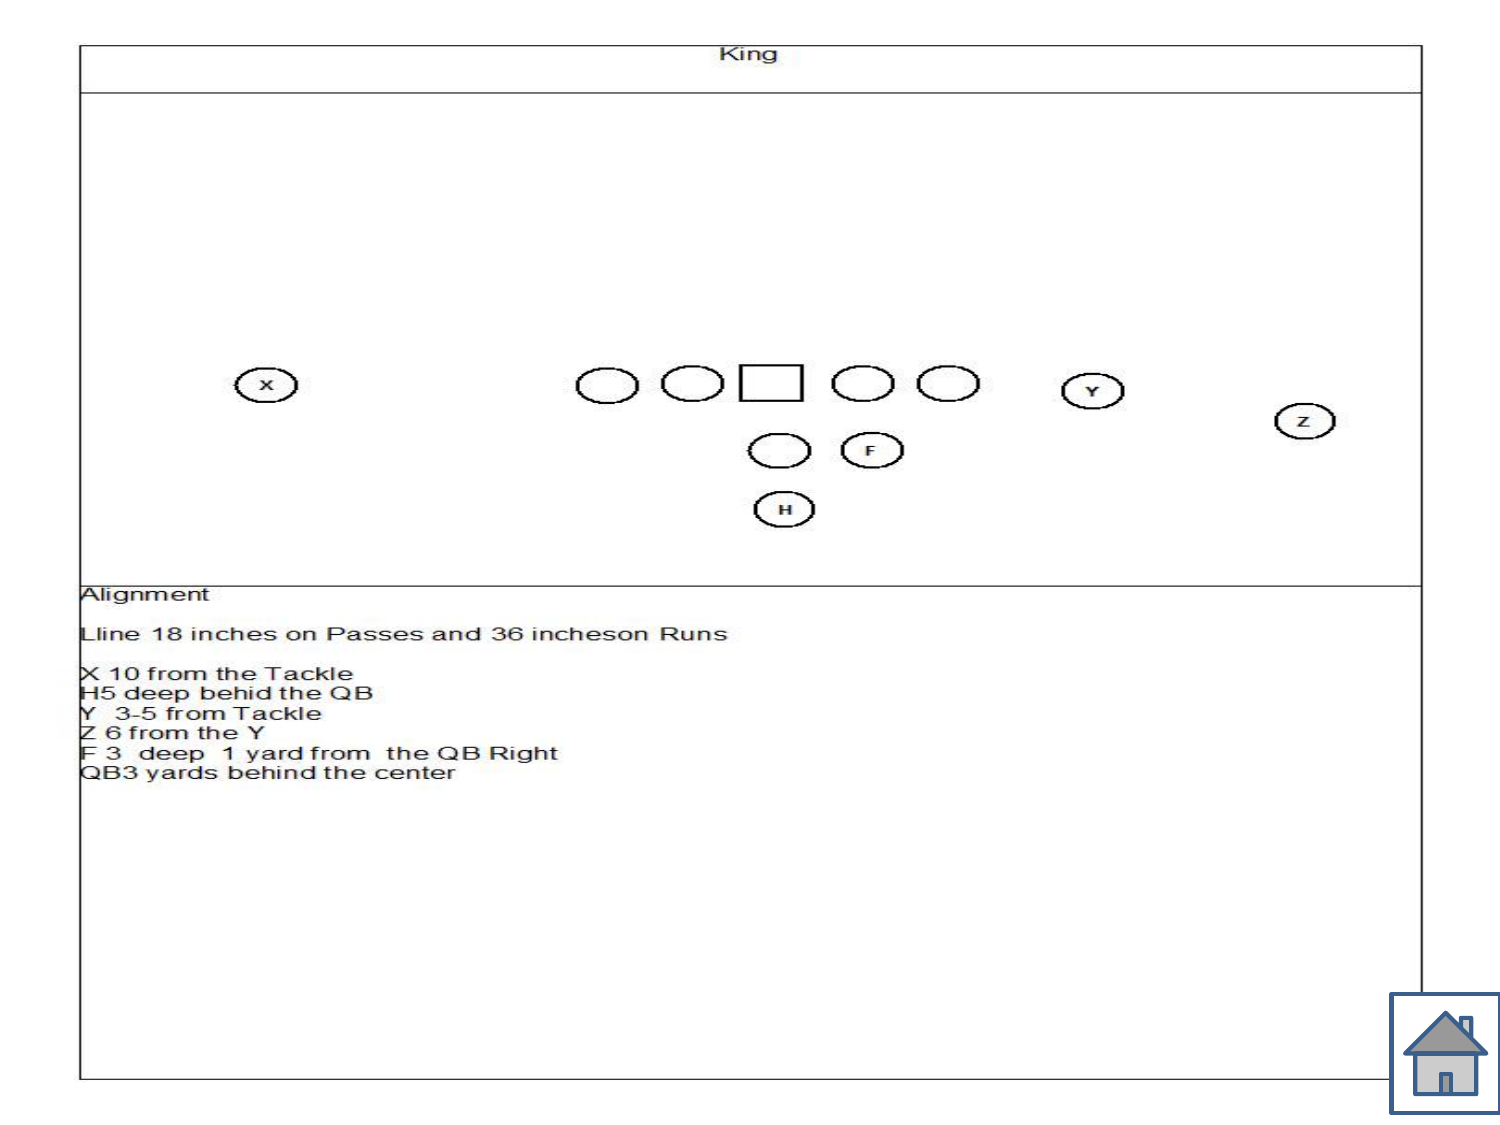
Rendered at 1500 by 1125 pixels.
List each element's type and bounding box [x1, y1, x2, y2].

text_box [1389, 992, 1500, 1115]
picture [0, 0, 1500, 1125]
